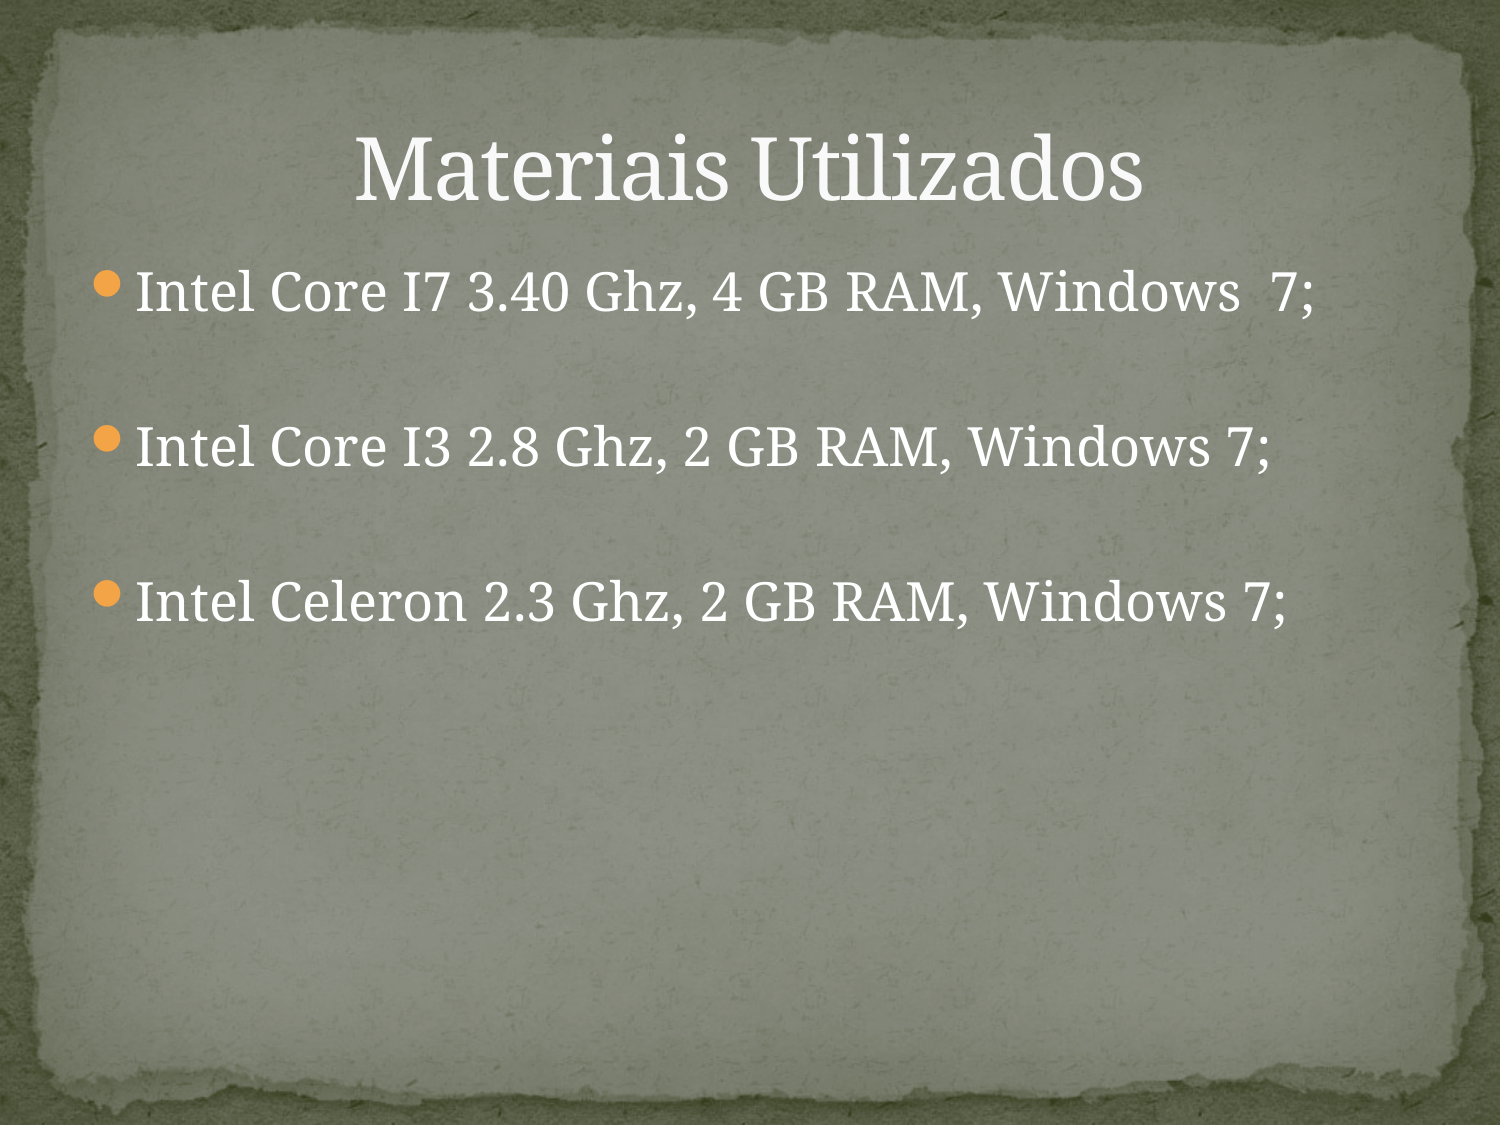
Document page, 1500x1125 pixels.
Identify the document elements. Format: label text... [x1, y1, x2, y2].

title Materiais Utilizados [74, 24, 1425, 225]
list Intel Core I7 3.40 Ghz, 4 GB RAM, Windows 7; Intel Core I3 2.8 Ghz, 2 GB RAM, Windows 7; Intel Celeron 2.3 Ghz, 2 GB RAM, Windows 7; [75, 249, 1425, 1000]
